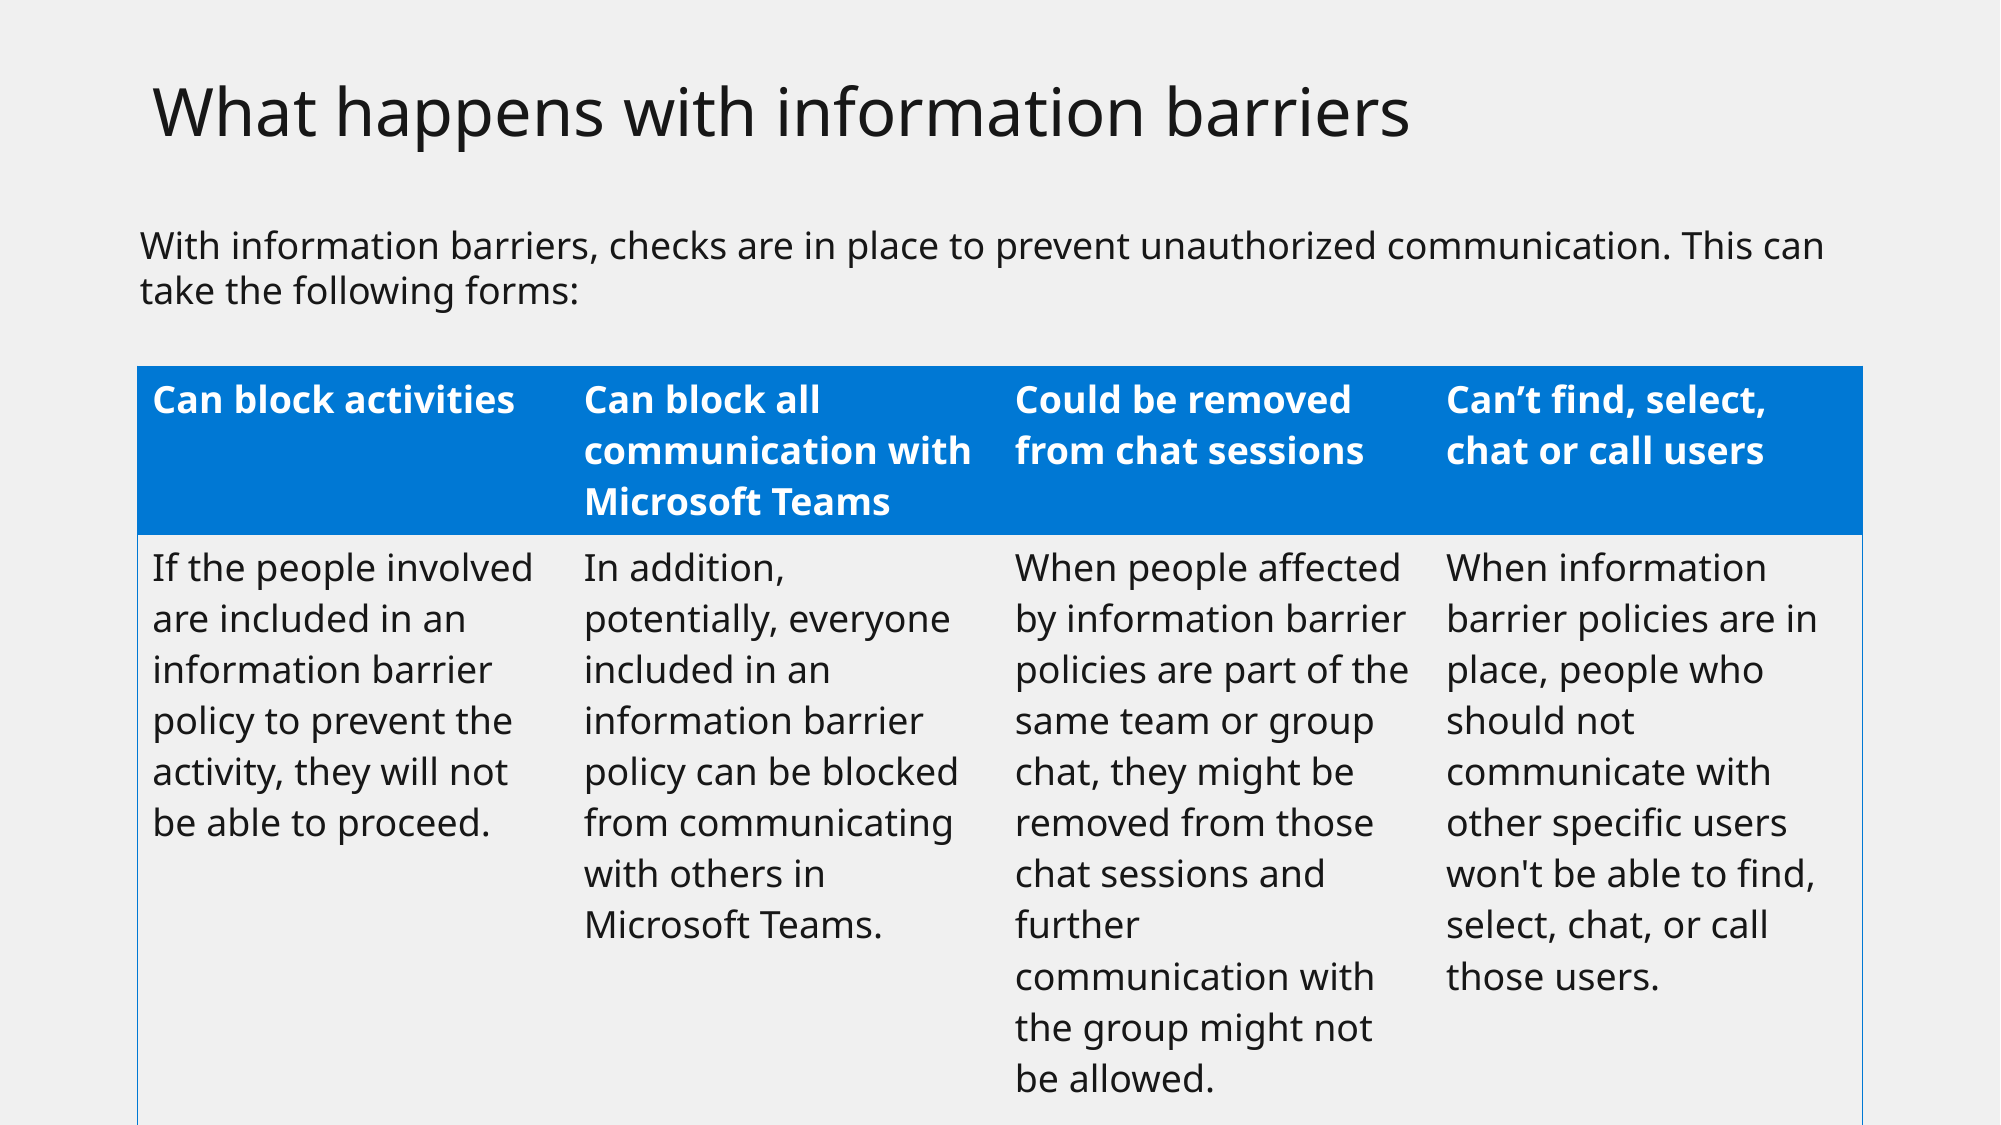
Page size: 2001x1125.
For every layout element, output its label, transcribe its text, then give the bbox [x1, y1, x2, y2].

table_cell If the people involved are included in an information barrier policy to prevent the activity, they will not be able to proceed. [138, 535, 569, 1125]
table_header Can block all communication with Microsoft Teams [569, 367, 1000, 534]
table_header Can block activities [138, 367, 569, 534]
title What happens with information barriers [137, 59, 1863, 170]
text_box With information barriers, checks are in place to prevent unauthorized communication. This can take the following forms: [125, 214, 1863, 320]
table_cell When information barrier policies are in place, people who should not communicate with other specific users won't be able to find, select, chat, or call those users. [1431, 535, 1862, 1125]
table_cell In addition, potentially, everyone included in an information barrier policy can be blocked from communicating with others in Microsoft Teams. [569, 535, 1000, 1125]
table_cell When people affected by information barrier policies are part of the same team or group chat, they might be removed from those chat sessions and further communication with the group might not be allowed. [1000, 535, 1431, 1125]
table_header Can’t find, select, chat or call users [1431, 367, 1862, 534]
table_header Could be removed from chat sessions [1000, 367, 1431, 534]
